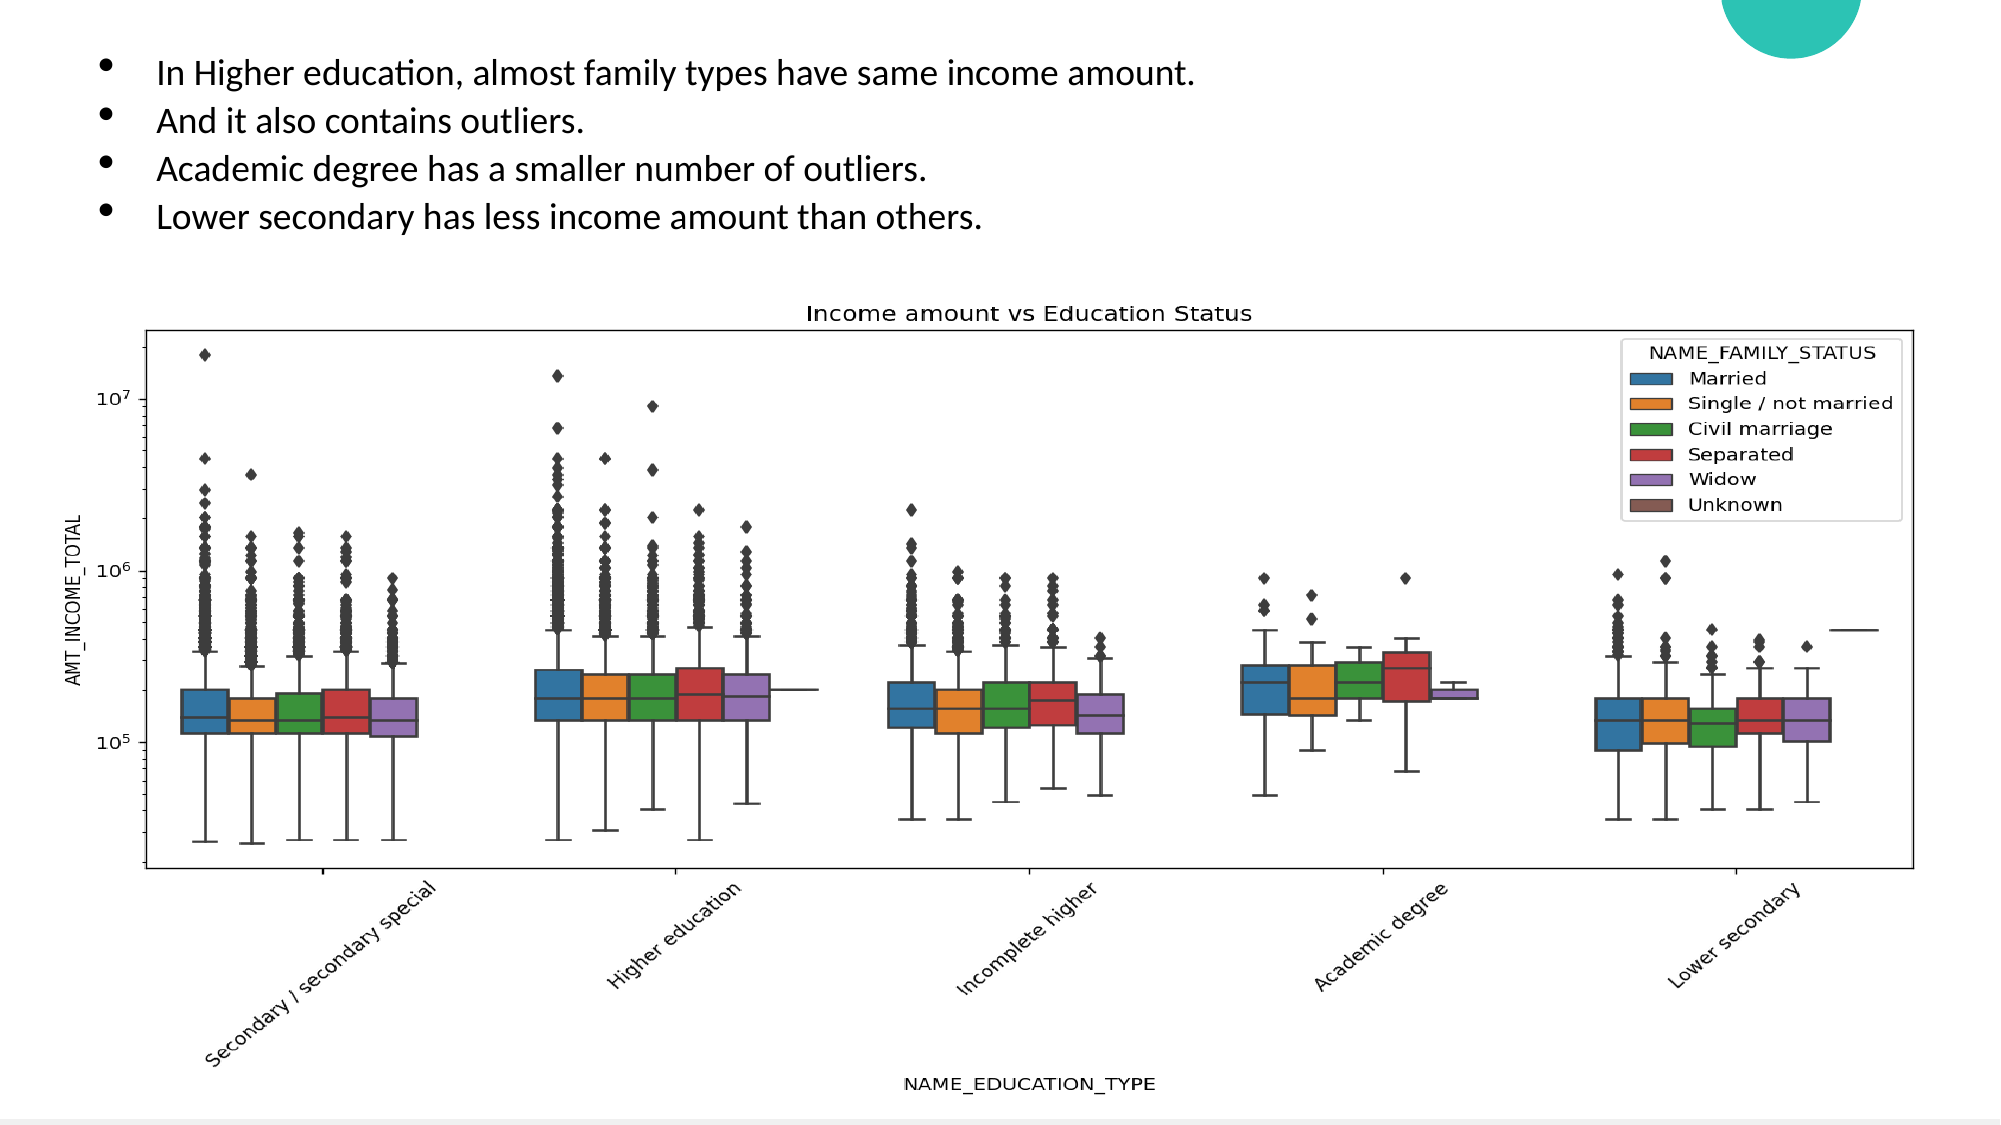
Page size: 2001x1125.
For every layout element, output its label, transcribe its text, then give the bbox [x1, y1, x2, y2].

text_box In Higher education, almost family types have same income amount. And it also contains outliers. Academic degree has a smaller number of outliers. Lower secondary has less income amount than others. [85, 37, 1915, 245]
picture [0, 261, 2000, 1125]
